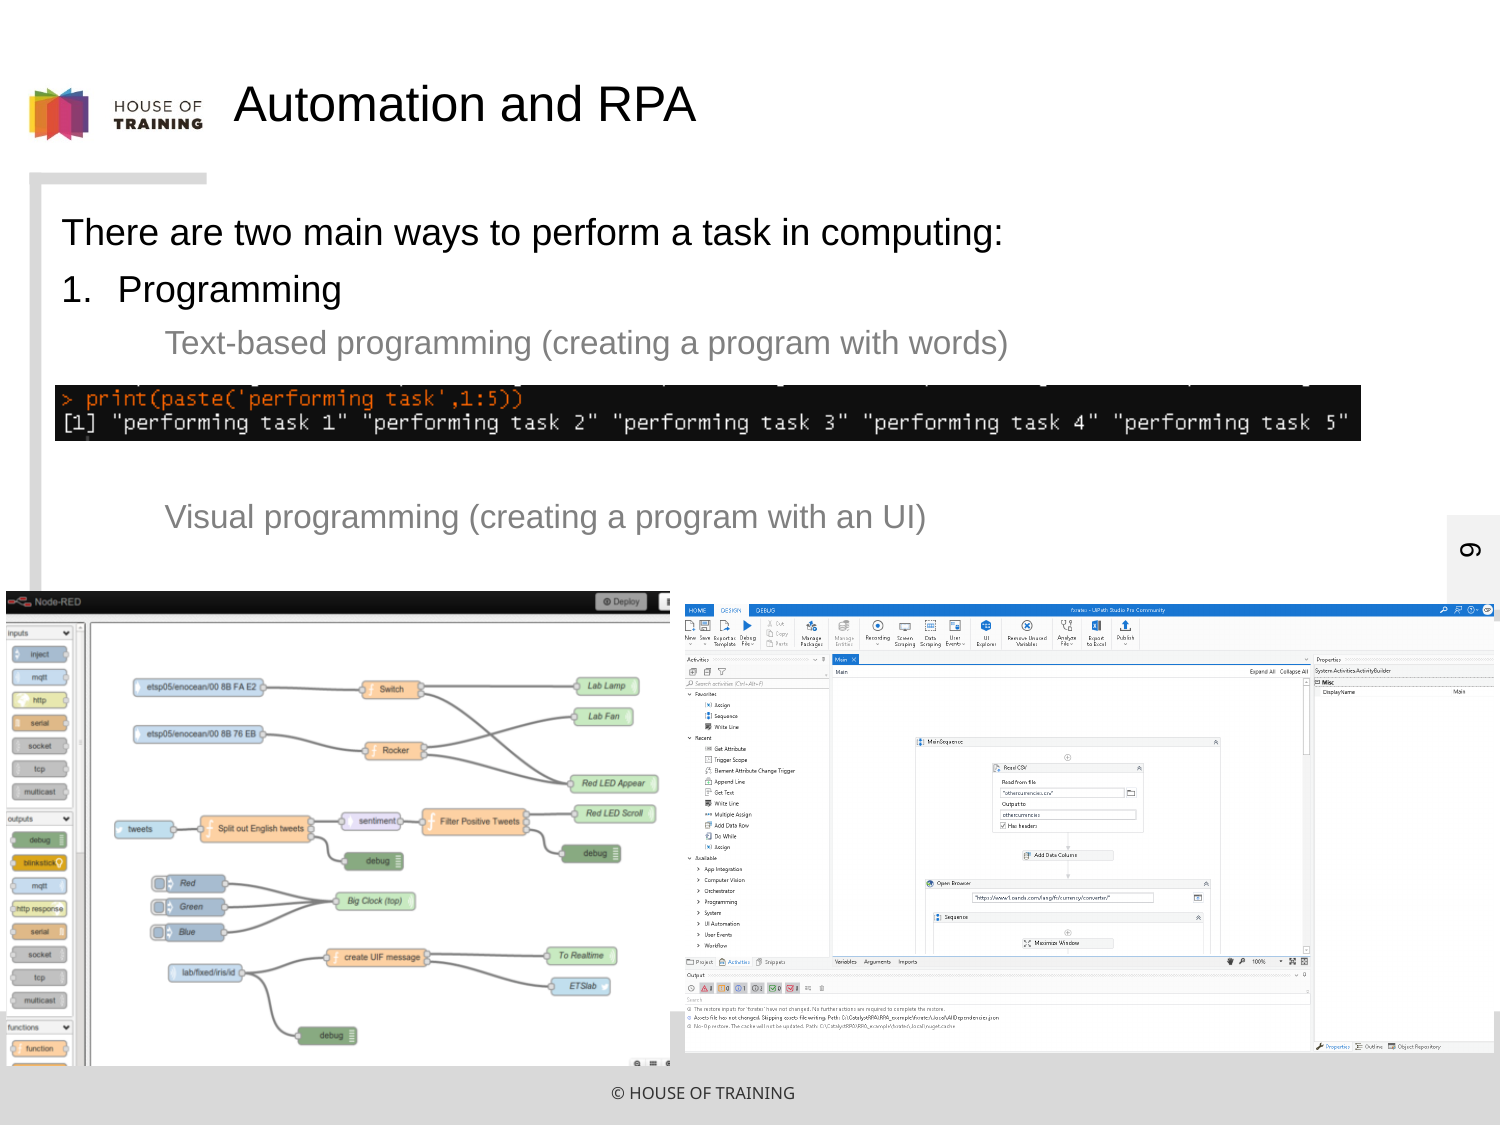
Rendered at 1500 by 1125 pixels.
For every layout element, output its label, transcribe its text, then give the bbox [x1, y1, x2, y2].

picture [55, 385, 1361, 441]
list There are two main ways to perform a task in computing: Programming Text-based programming (creating a program with words) Visual programming (creating a program with an UI) [2, 196, 1447, 1035]
picture [685, 604, 1494, 1053]
picture [5, 590, 671, 1067]
picture [17, 77, 216, 149]
title Automation and RPA [218, 42, 1436, 161]
